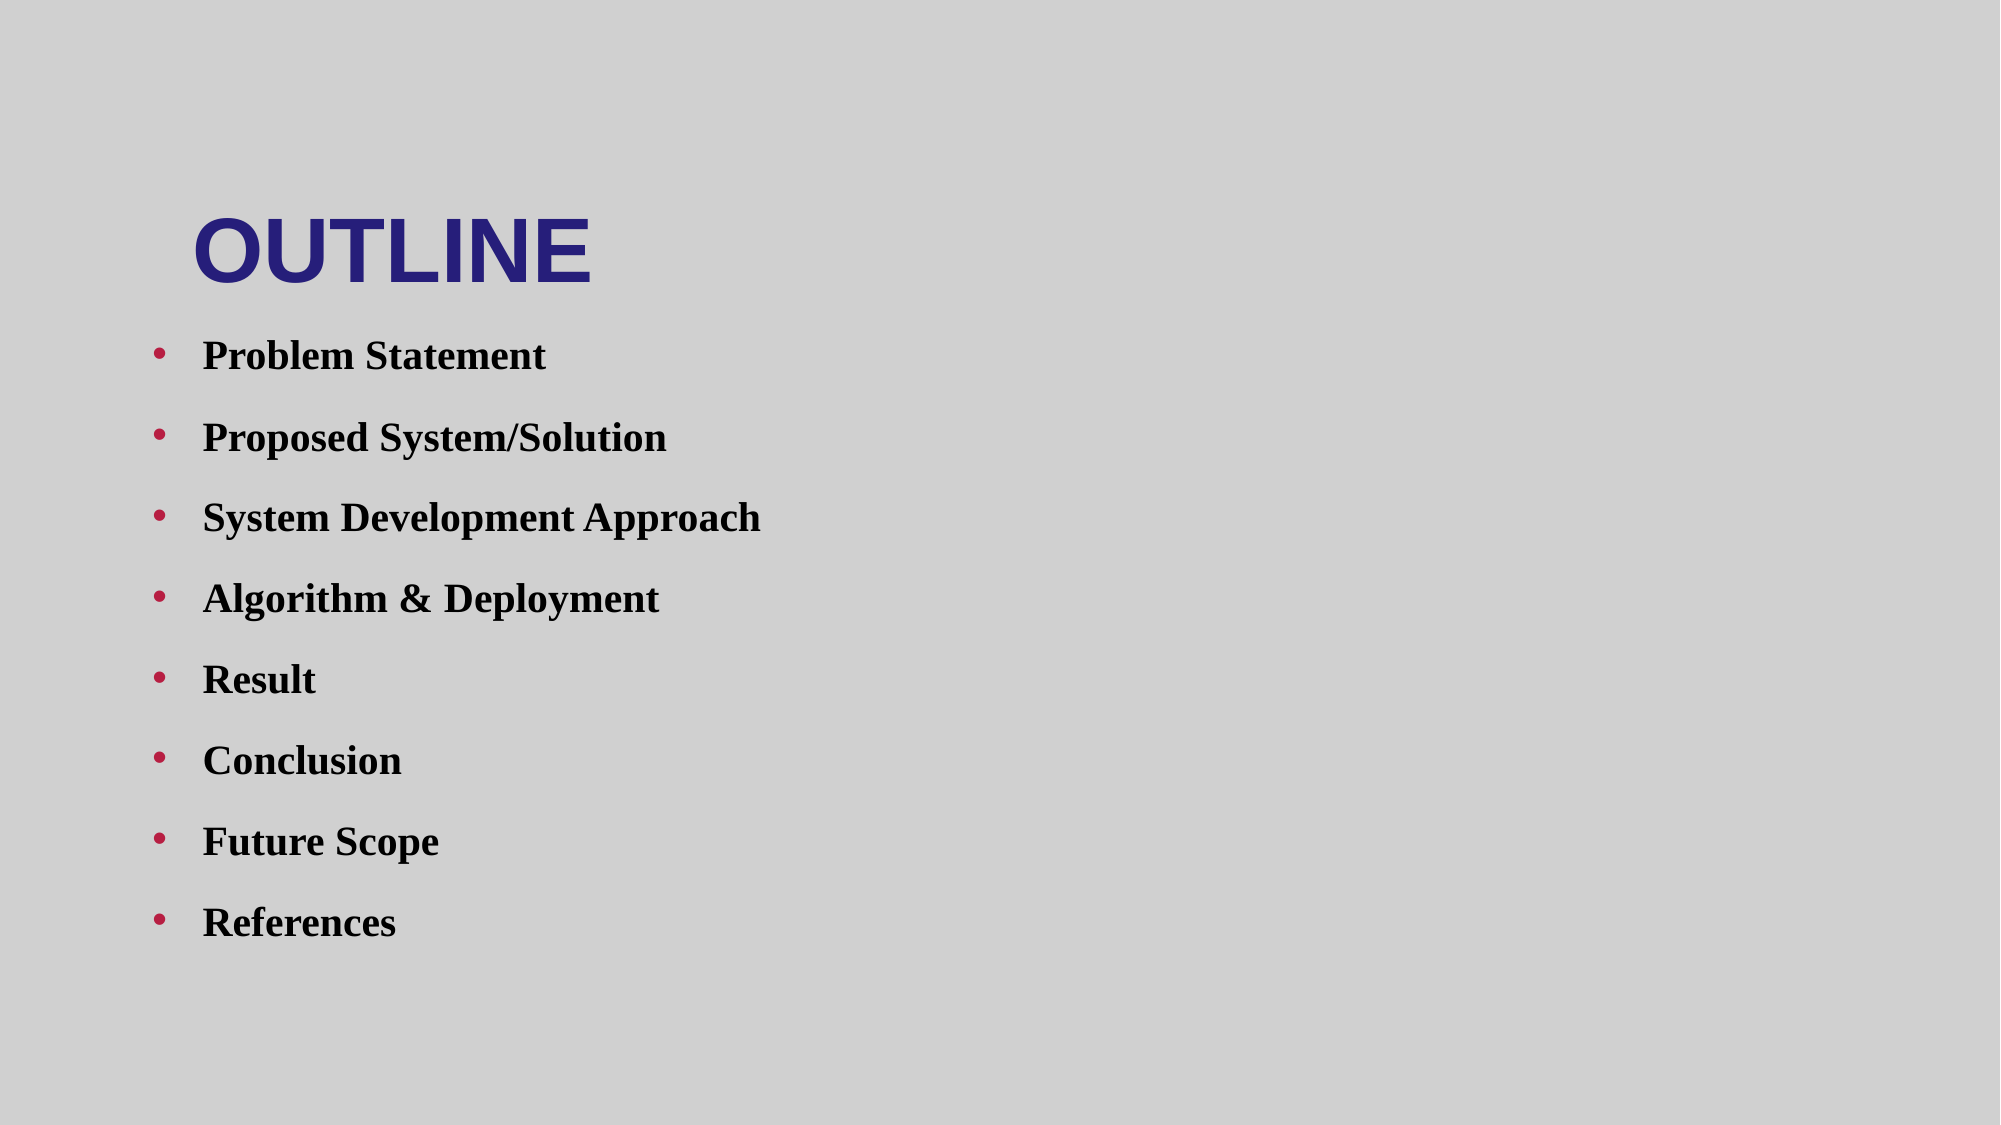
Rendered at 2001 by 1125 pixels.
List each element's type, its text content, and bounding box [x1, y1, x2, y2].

list Problem Statement Proposed System/Solution System Development Approach Algorithm & Deployment Result Conclusion Future Scope References [137, 230, 1945, 1090]
title OUTLINE [177, 196, 1903, 230]
